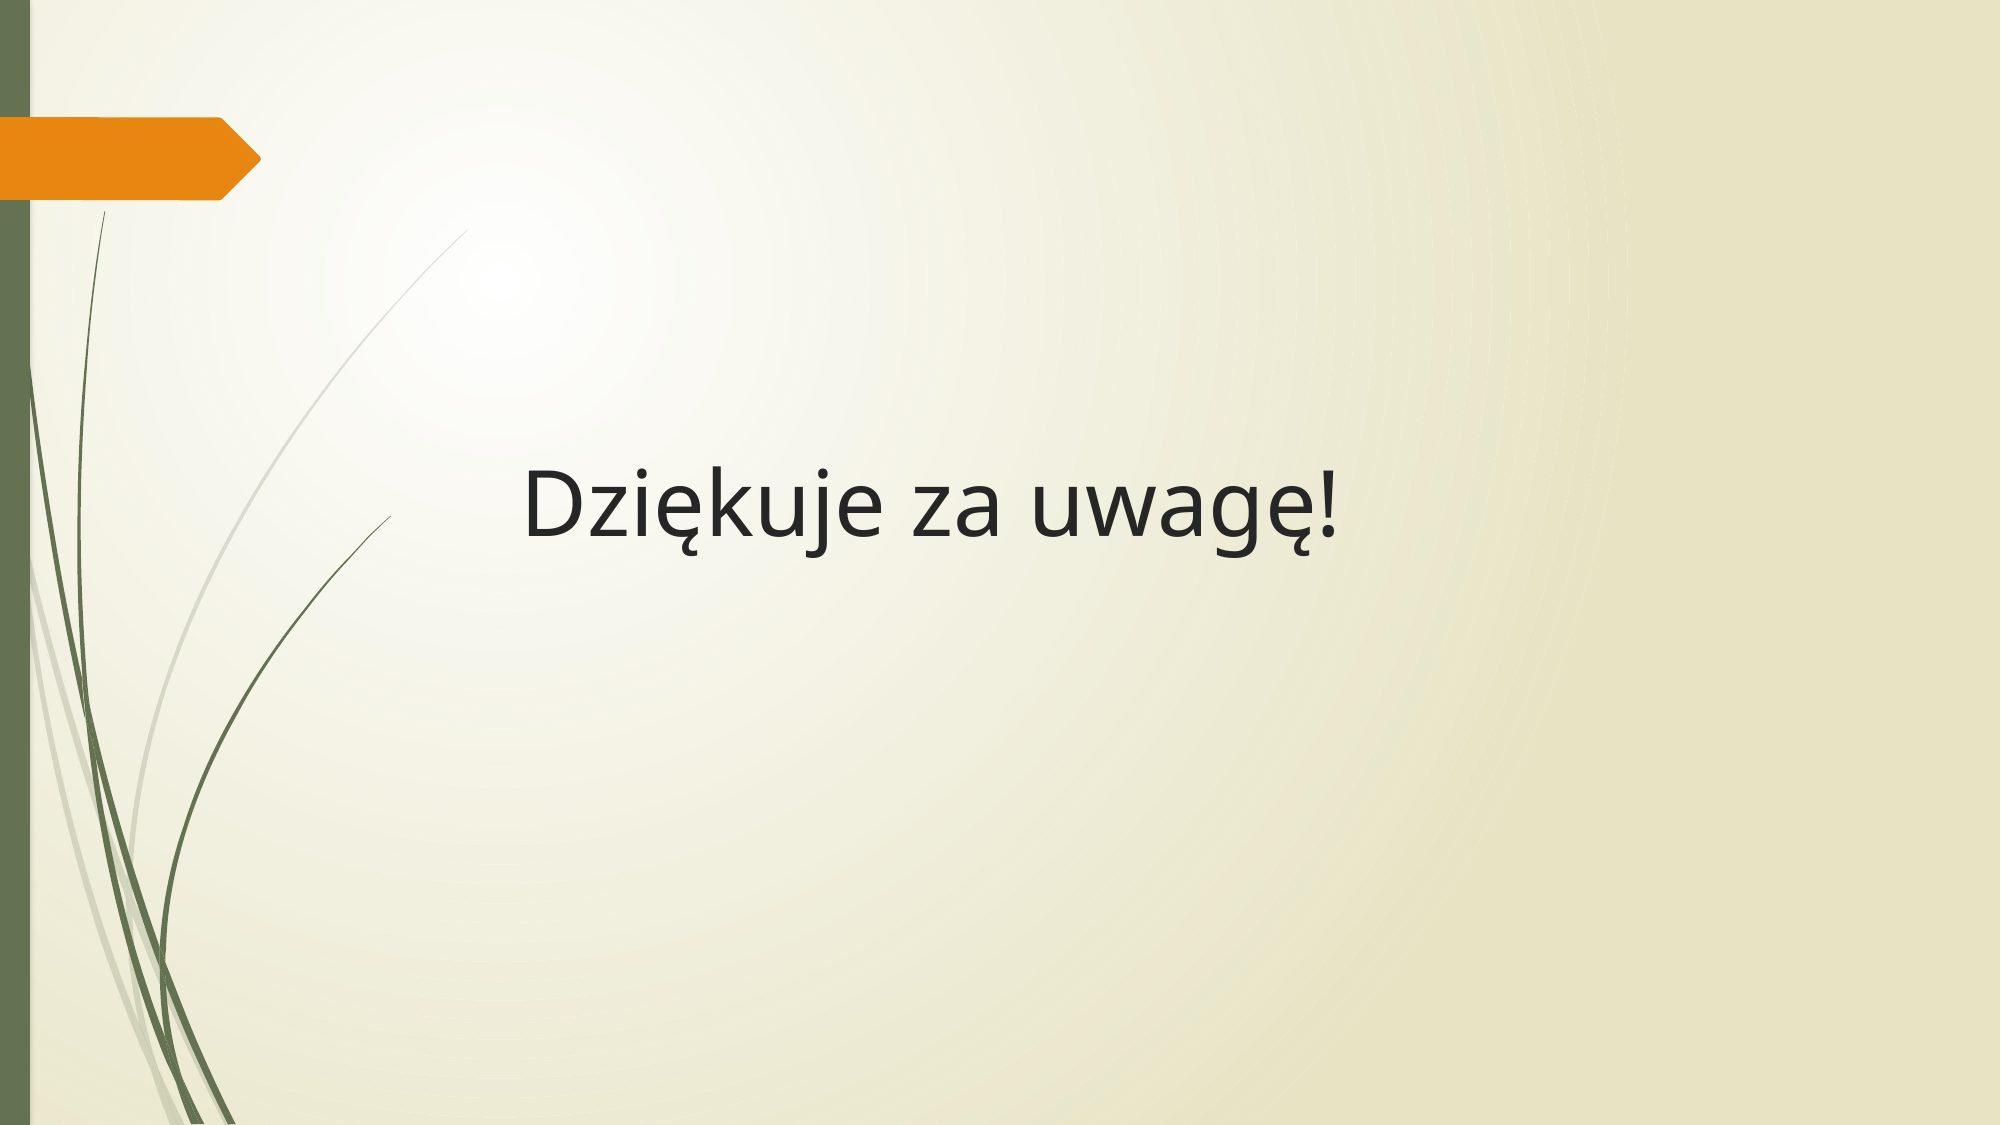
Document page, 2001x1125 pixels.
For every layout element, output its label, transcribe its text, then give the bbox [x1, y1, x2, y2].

title Dziękuje za uwagę! [505, 437, 1968, 648]
